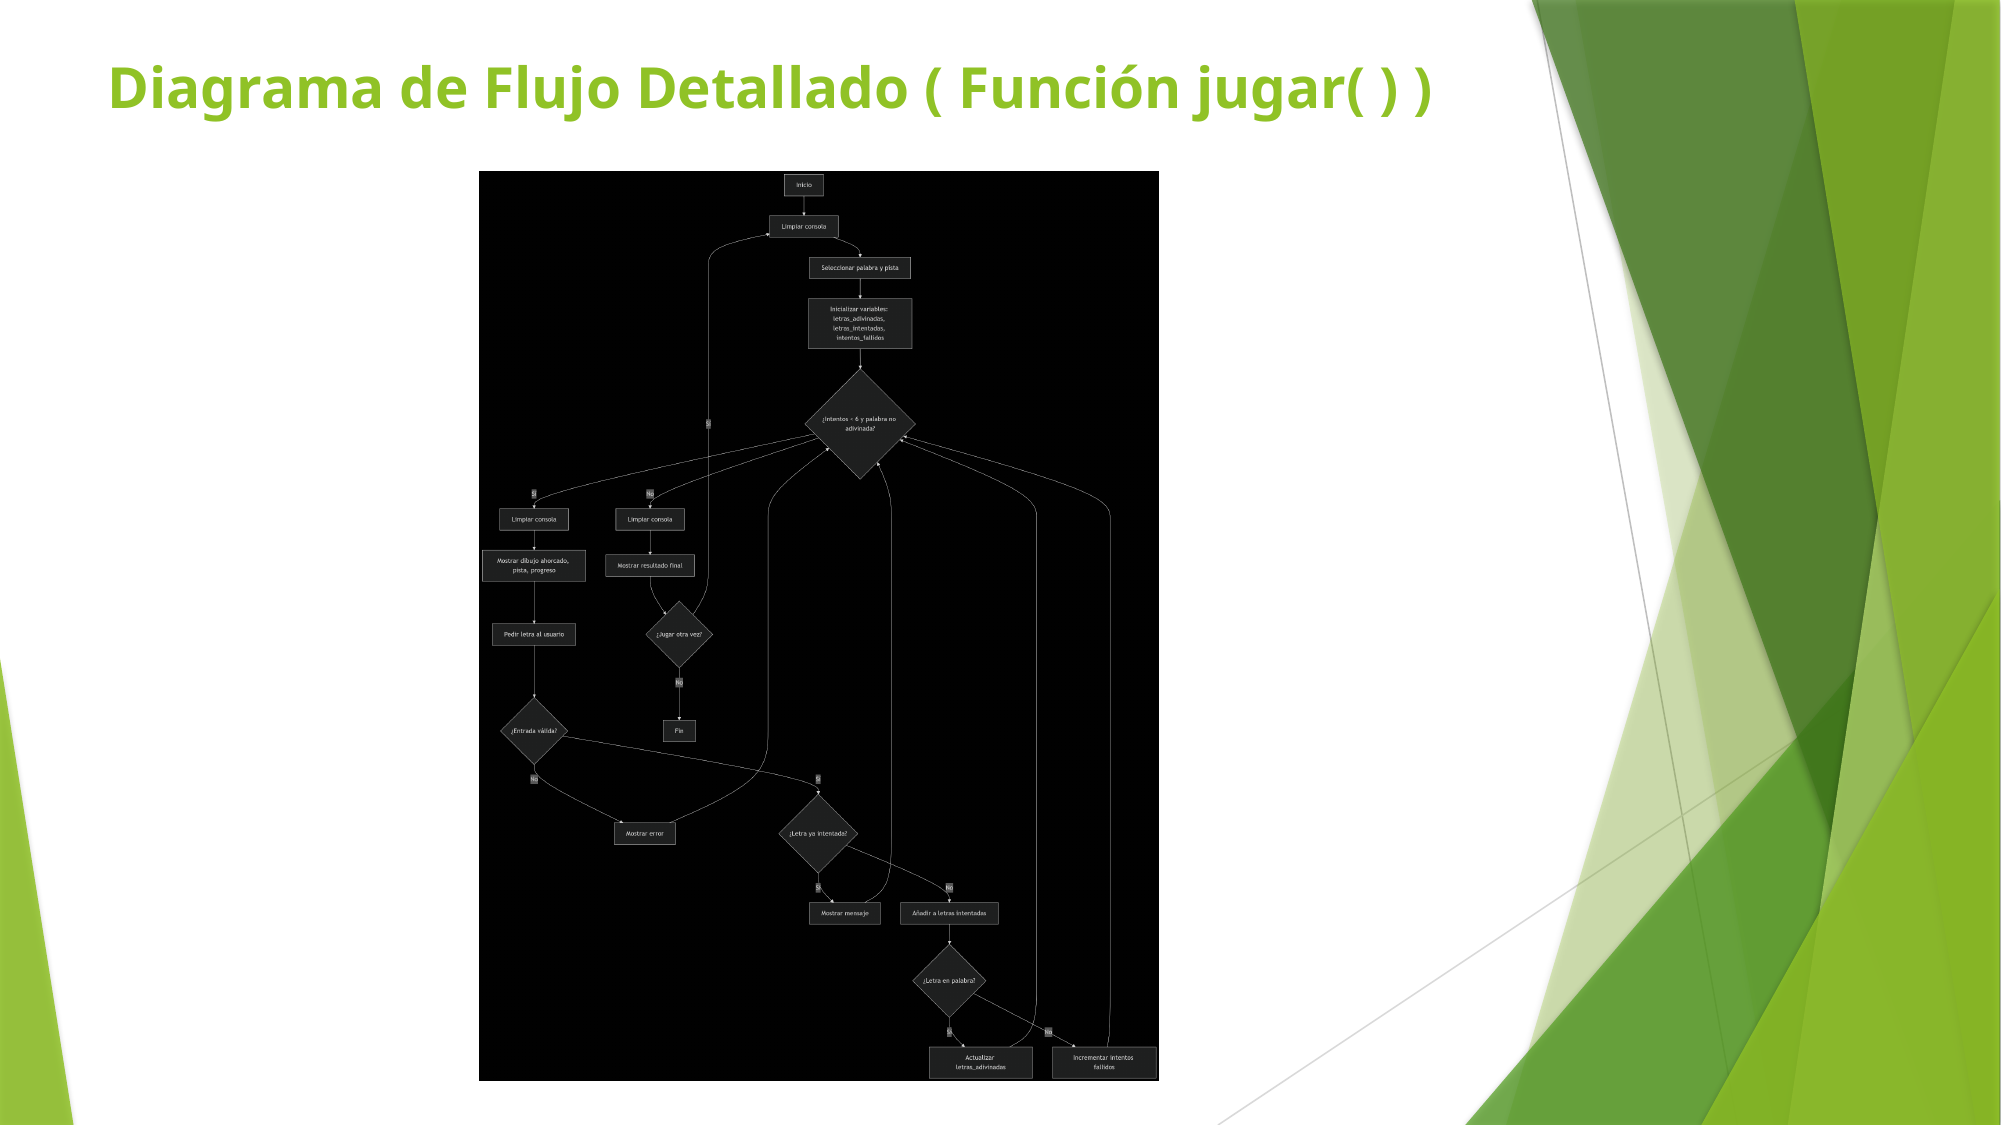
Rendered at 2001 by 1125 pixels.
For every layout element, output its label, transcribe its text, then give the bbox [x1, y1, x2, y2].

title Diagrama de Flujo Detallado ( Función jugar( ) ) [92, 44, 1462, 186]
picture [479, 170, 1160, 1082]
